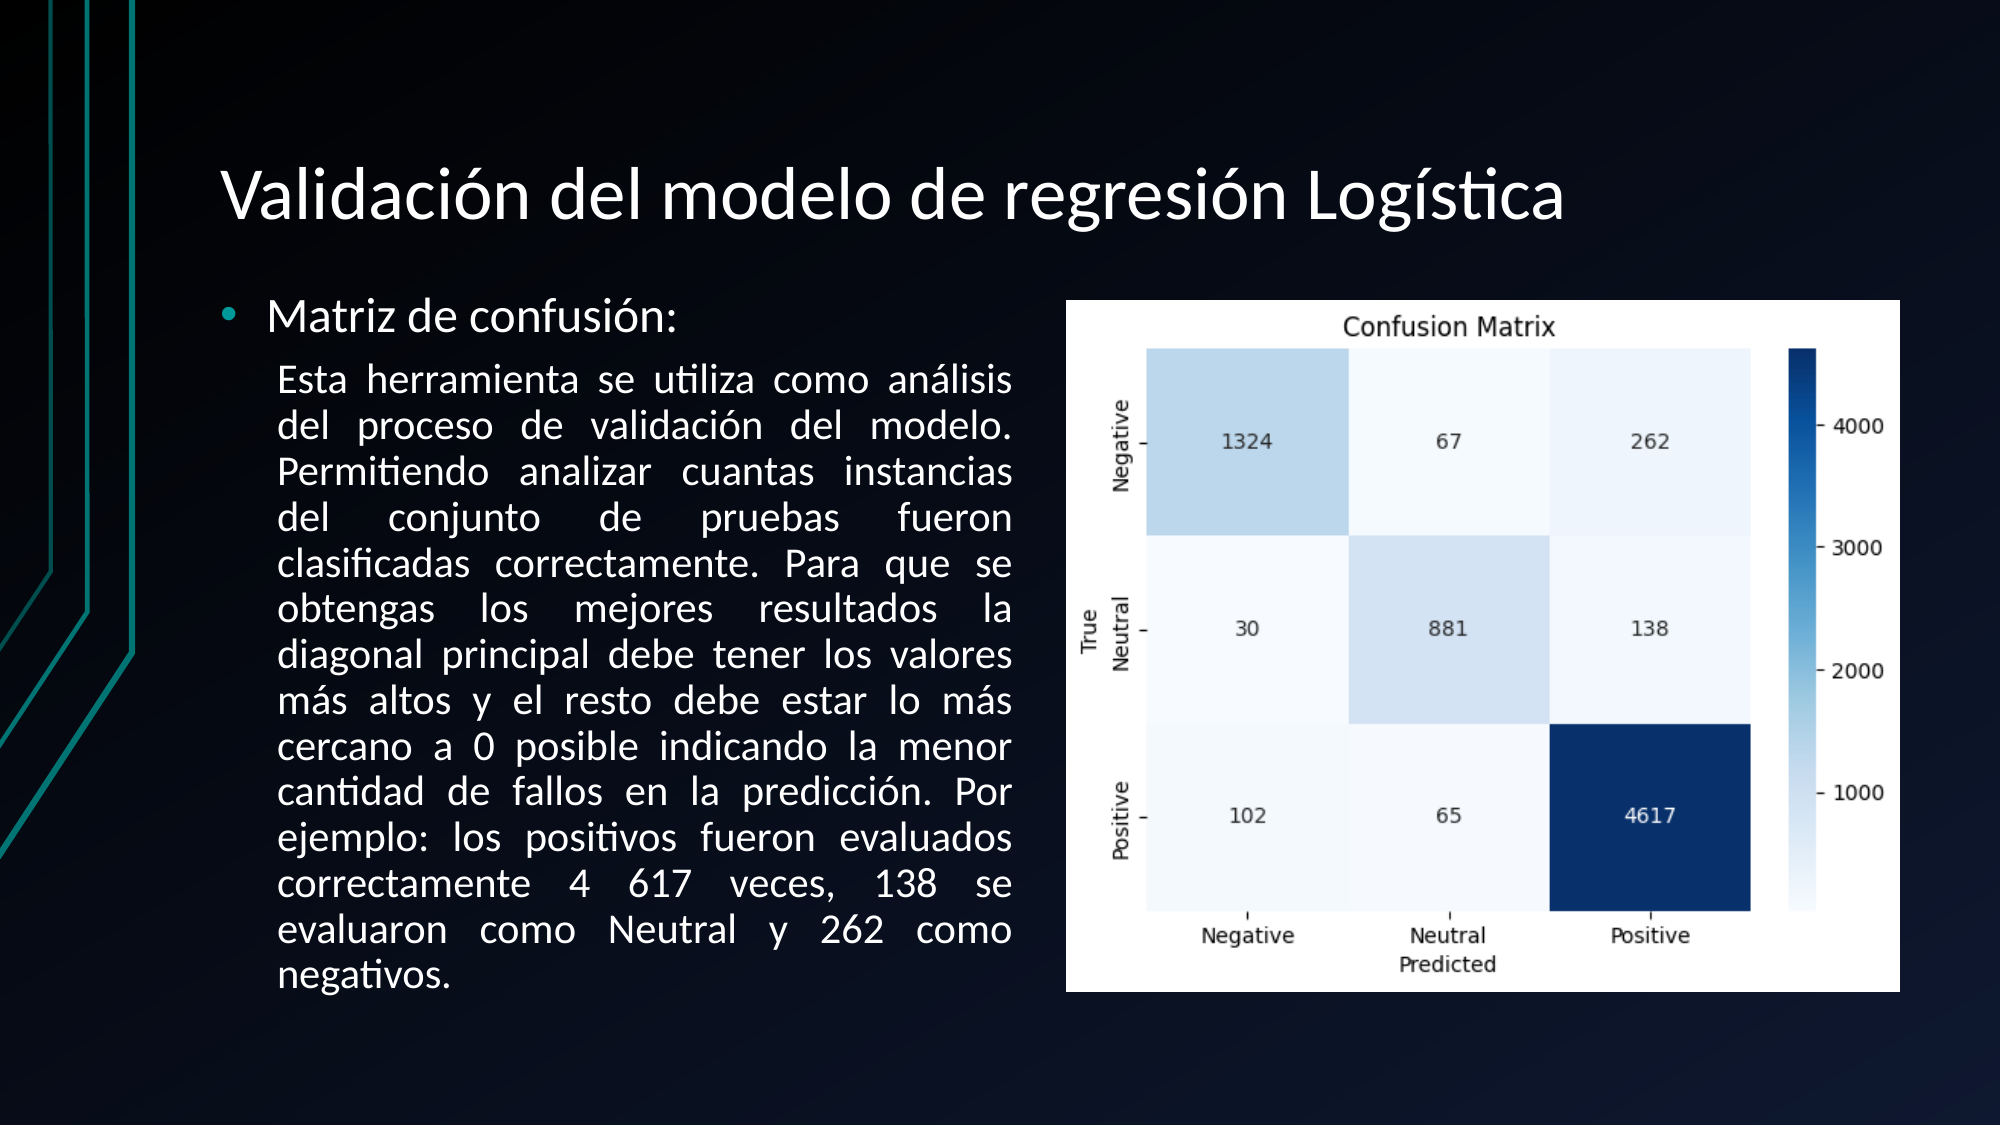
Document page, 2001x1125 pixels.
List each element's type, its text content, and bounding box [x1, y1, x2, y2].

title Validación del modelo de regresión Logística [200, 45, 1900, 246]
text_box Matriz de confusión: Esta herramienta se utiliza como análisis del proceso de validación del modelo. Permitiendo analizar cuantas instancias del conjunto de pruebas fueron clasificadas correctamente. Para que se obtengas los mejores resultados la diagonal principal debe tener los valores más altos y el resto debe estar lo más cercano a 0 posible indicando la menor cantidad de fallos en la predicción. Por ejemplo: los positivos fueron evaluados correctamente 4 617 veces, 138 se evaluaron como Neutral y 262 como negativos. [200, 279, 1034, 1013]
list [1066, 300, 1900, 993]
